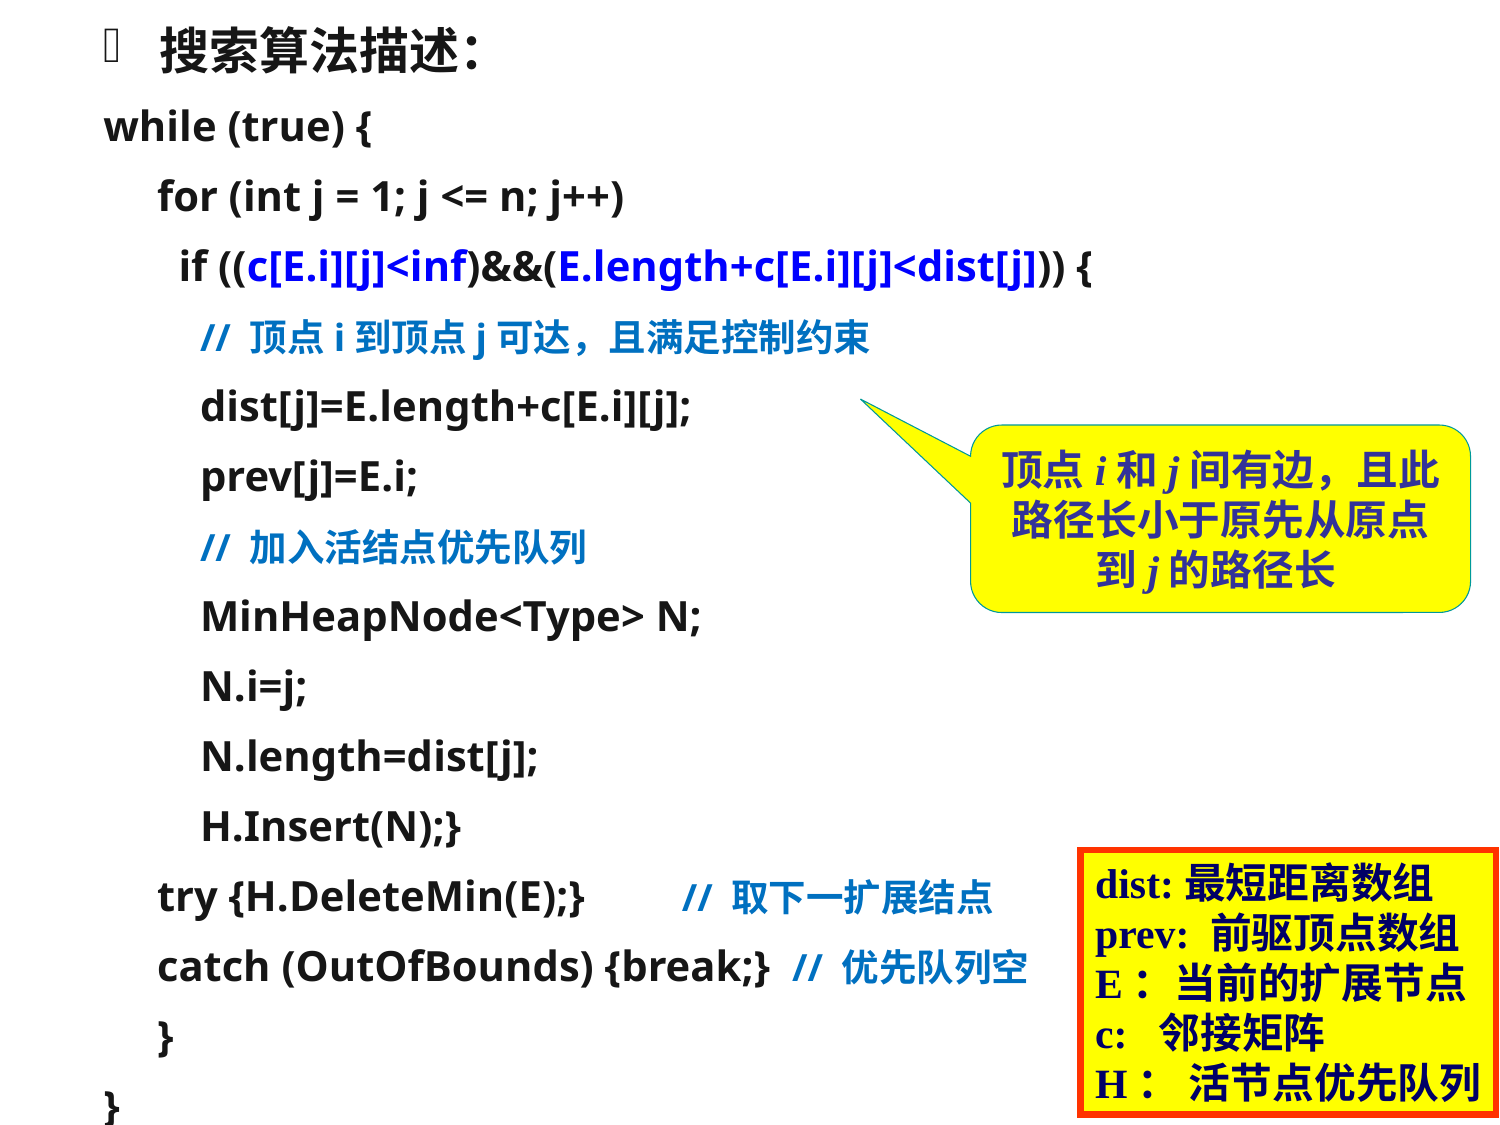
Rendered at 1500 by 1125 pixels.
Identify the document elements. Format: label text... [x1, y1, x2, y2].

list 搜索算法描述： while (true) { for (int j = 1; j <= n; j++) if ((c[E.i][j]<inf)&&(E.length+c[E.i][j]<dist[j])) { // 顶点i到顶点j可达，且满足控制约束 dist[j]=E.length+c[E.i][j]; prev[j]=E.i; // 加入活结点优先队列 MinHeapNode<Type> N; N.i=j; N.length=dist[j]; H.Insert(N);} try {H.DeleteMin(E);} // 取下一扩展结点 catch (OutOfBounds) {break;} // 优先队列空 } } [88, 19, 1439, 984]
text_box dist:最短距离数组 prev: 前驱顶点数组 E：当前的扩展节点 c: 邻接矩阵 H： 活节点优先队列 [1080, 849, 1496, 1115]
text_box 顶点i和j间有边，且此路径长小于原先从原点到j的路径长 [860, 399, 1471, 613]
